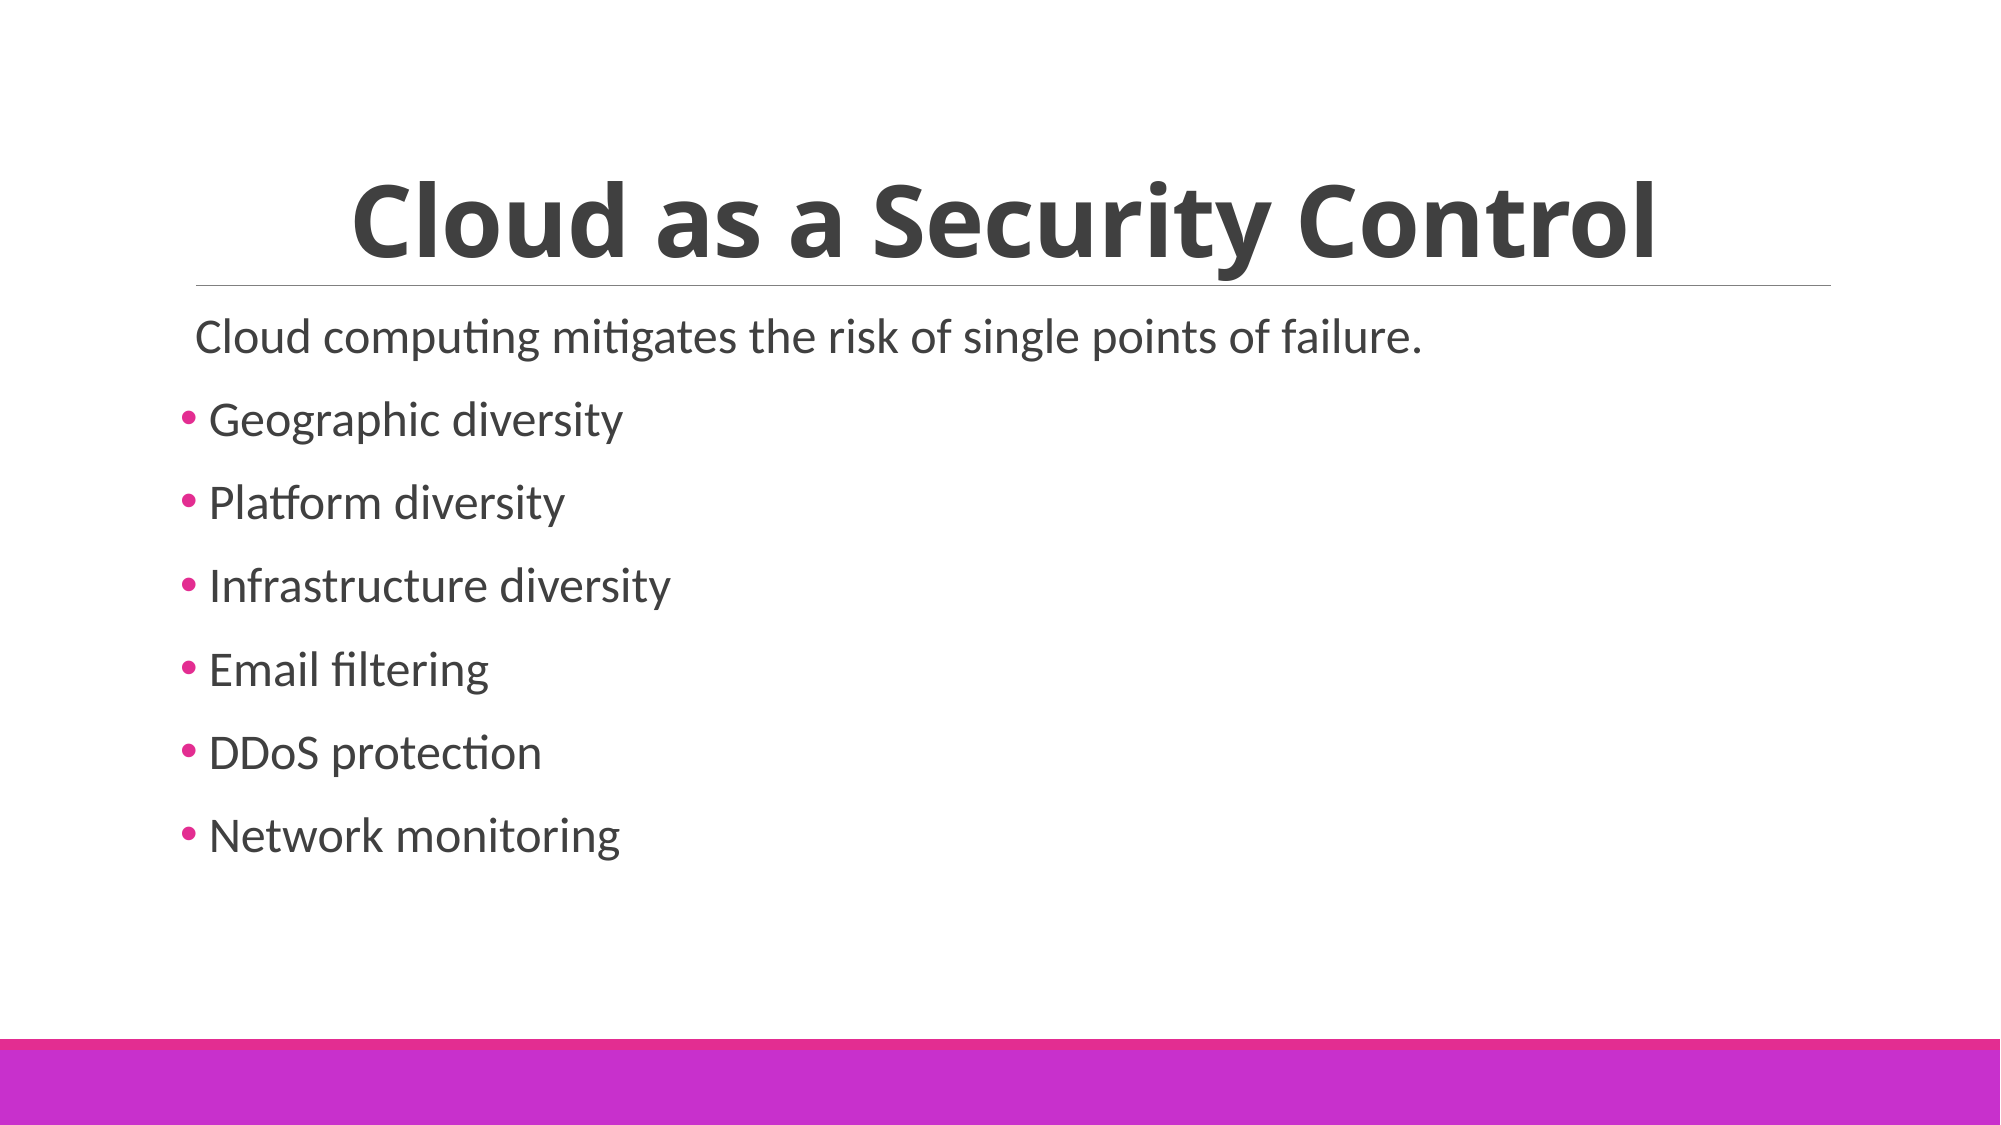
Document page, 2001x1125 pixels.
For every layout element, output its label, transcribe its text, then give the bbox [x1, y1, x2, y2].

list Cloud computing mitigates the risk of single points of failure. Geographic diversity Platform diversity Infrastructure diversity Email filtering DDoS protection Network monitoring [180, 302, 1830, 963]
title Cloud as a Security Control [180, 47, 1830, 285]
